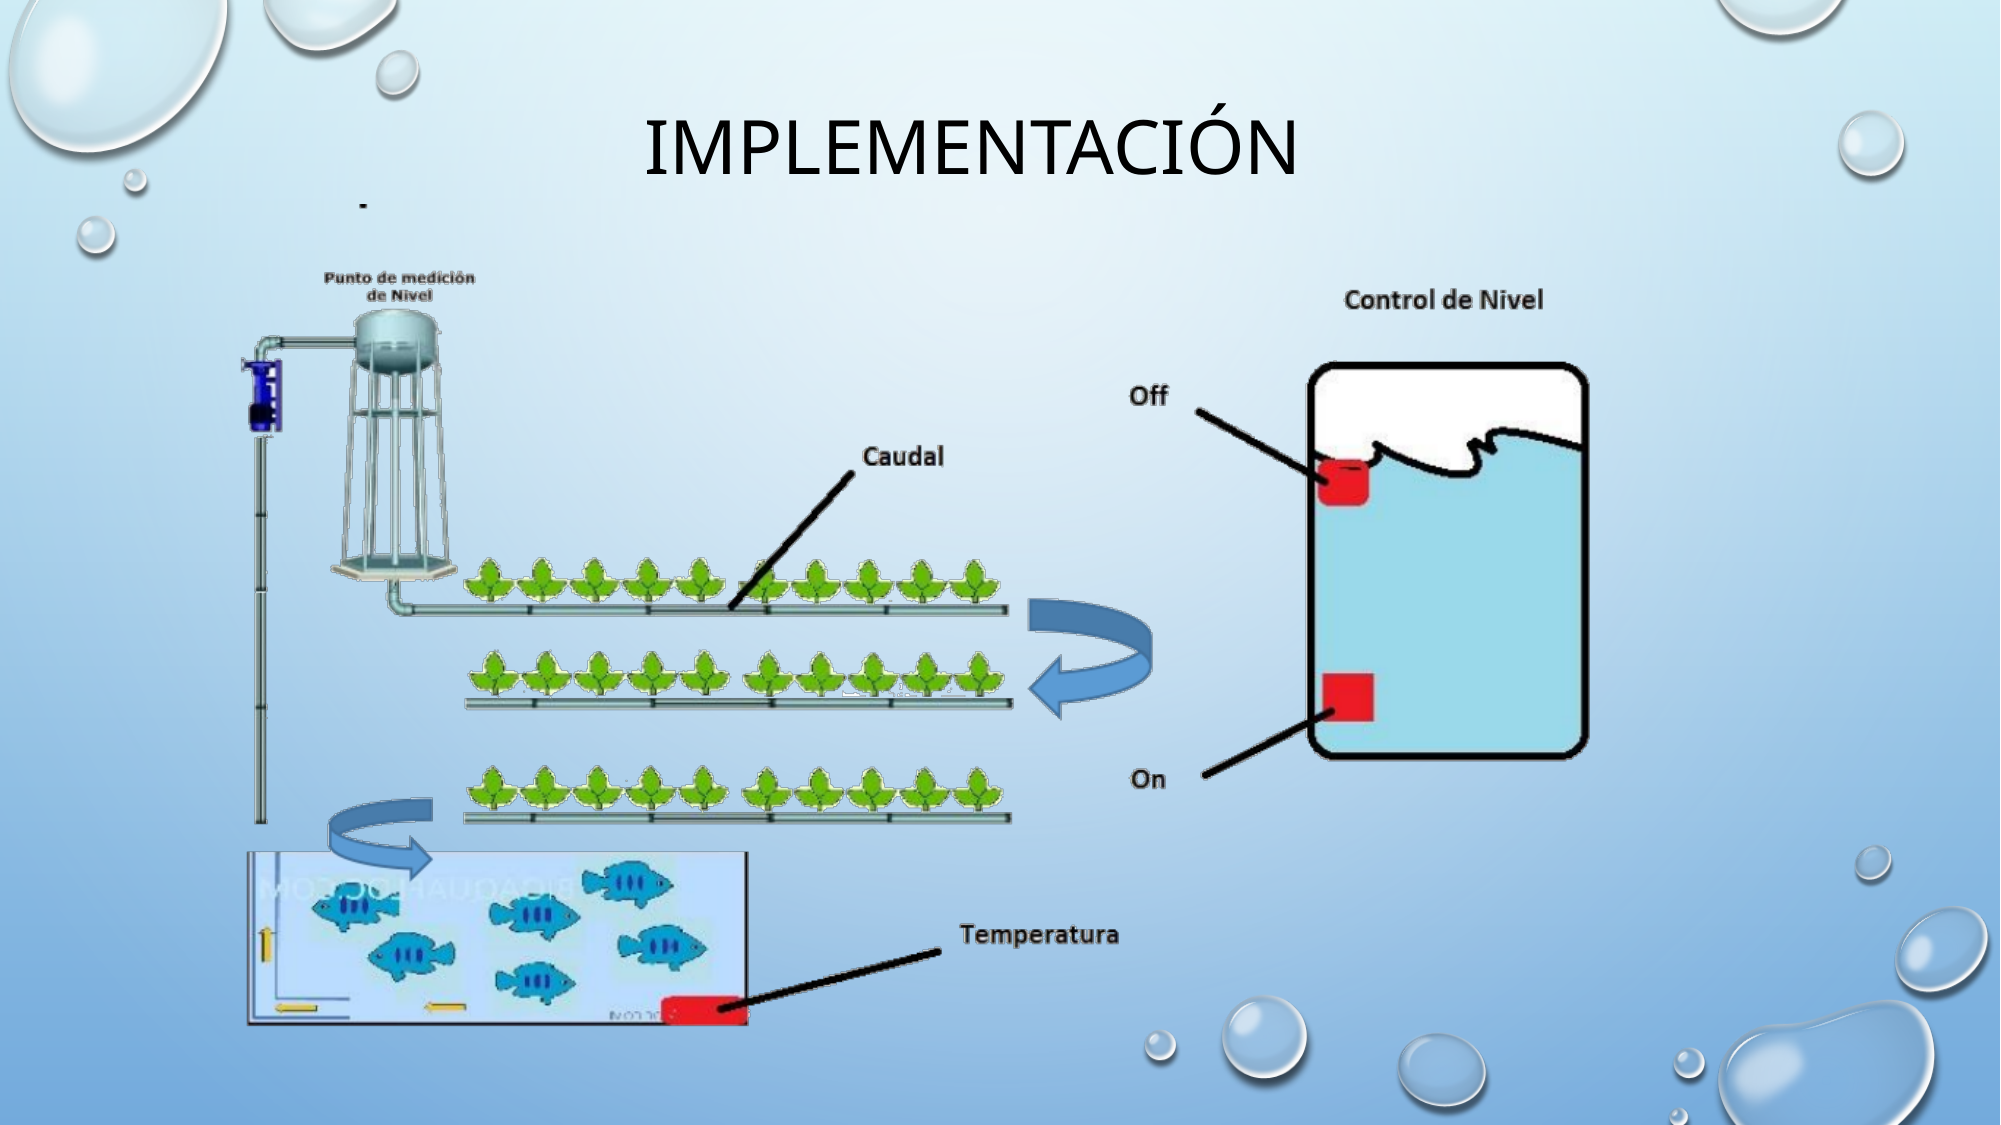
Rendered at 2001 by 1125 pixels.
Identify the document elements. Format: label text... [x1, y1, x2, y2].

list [101, 204, 1834, 1070]
title Implementación [132, 19, 1834, 204]
picture [0, 0, 2000, 1125]
